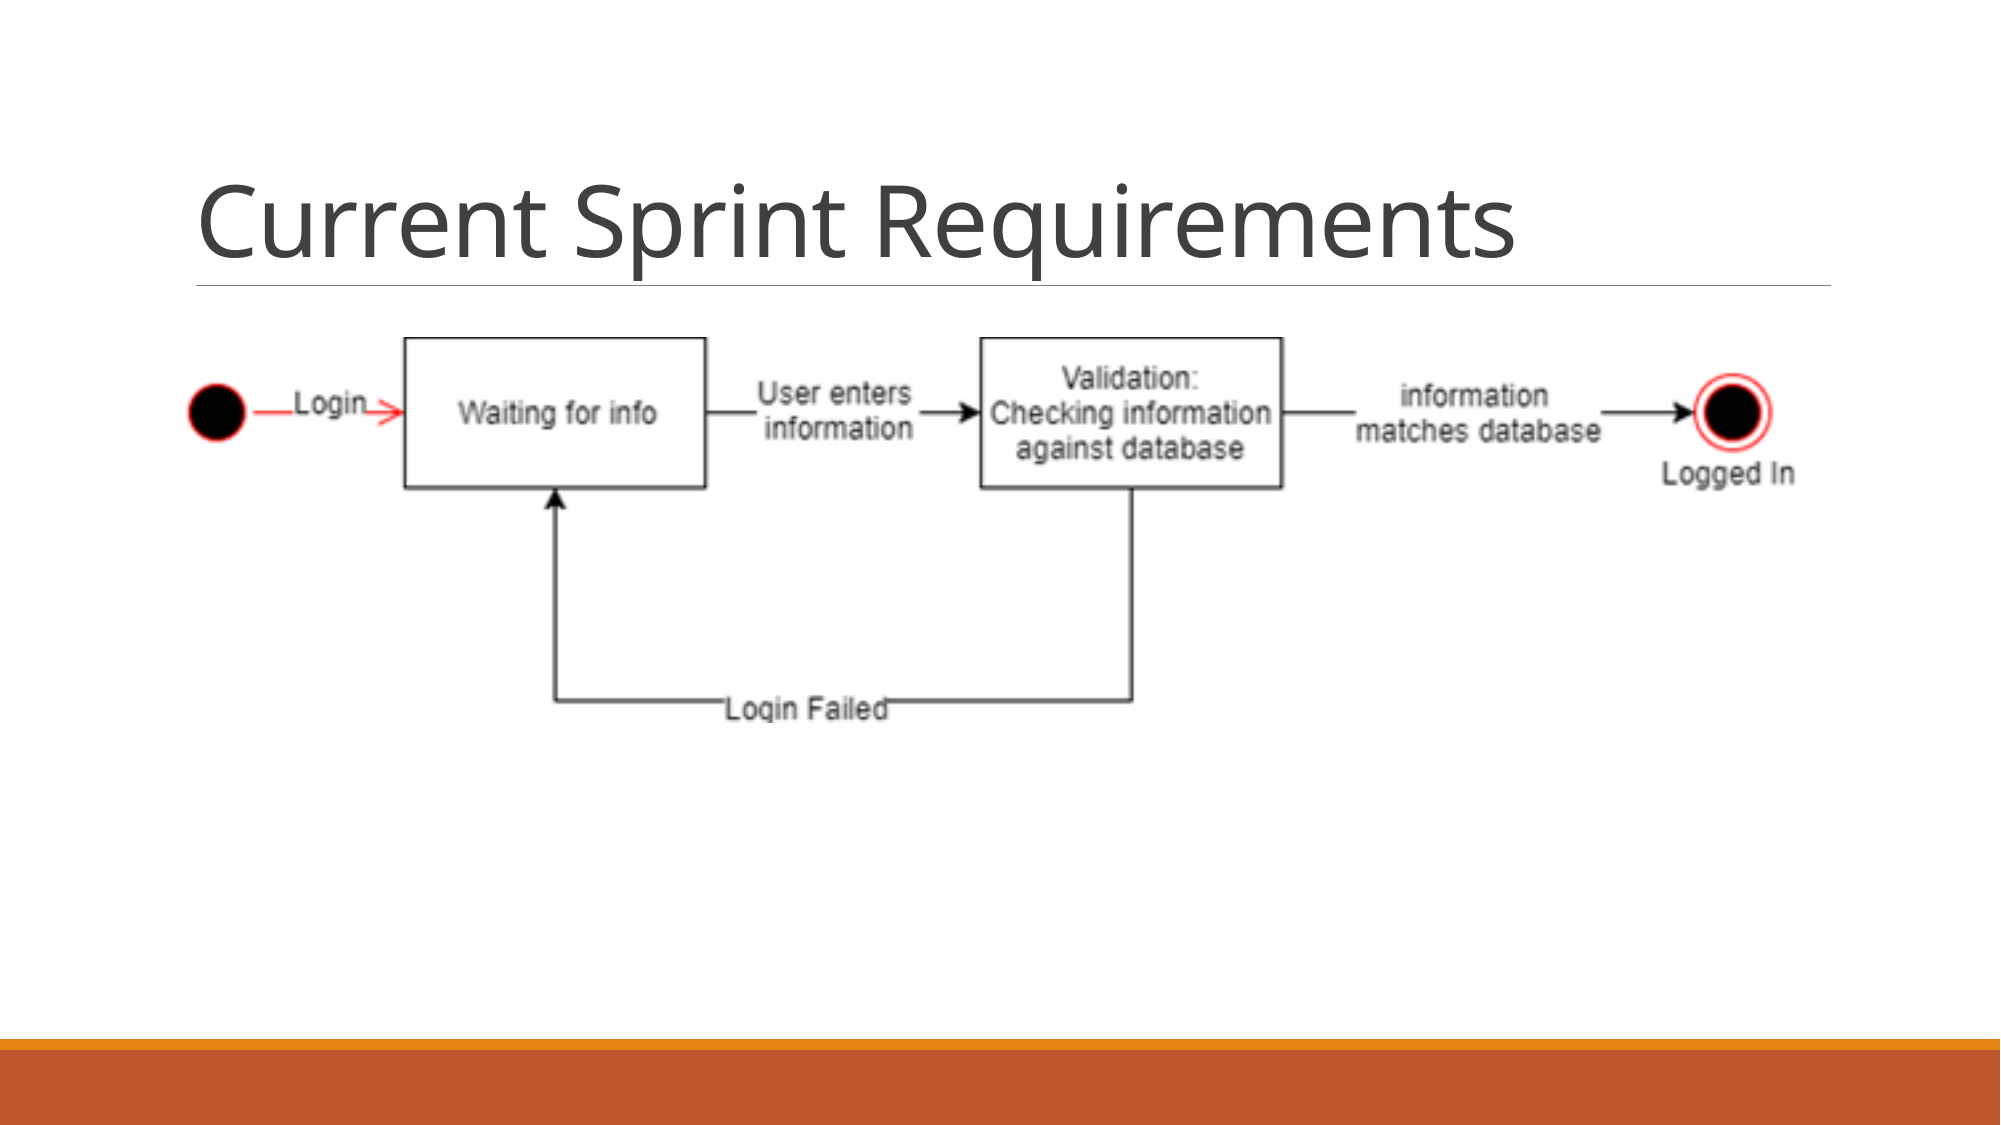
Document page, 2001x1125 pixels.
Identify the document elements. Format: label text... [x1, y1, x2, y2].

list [179, 336, 1836, 723]
title Current Sprint Requirements [180, 47, 1830, 285]
